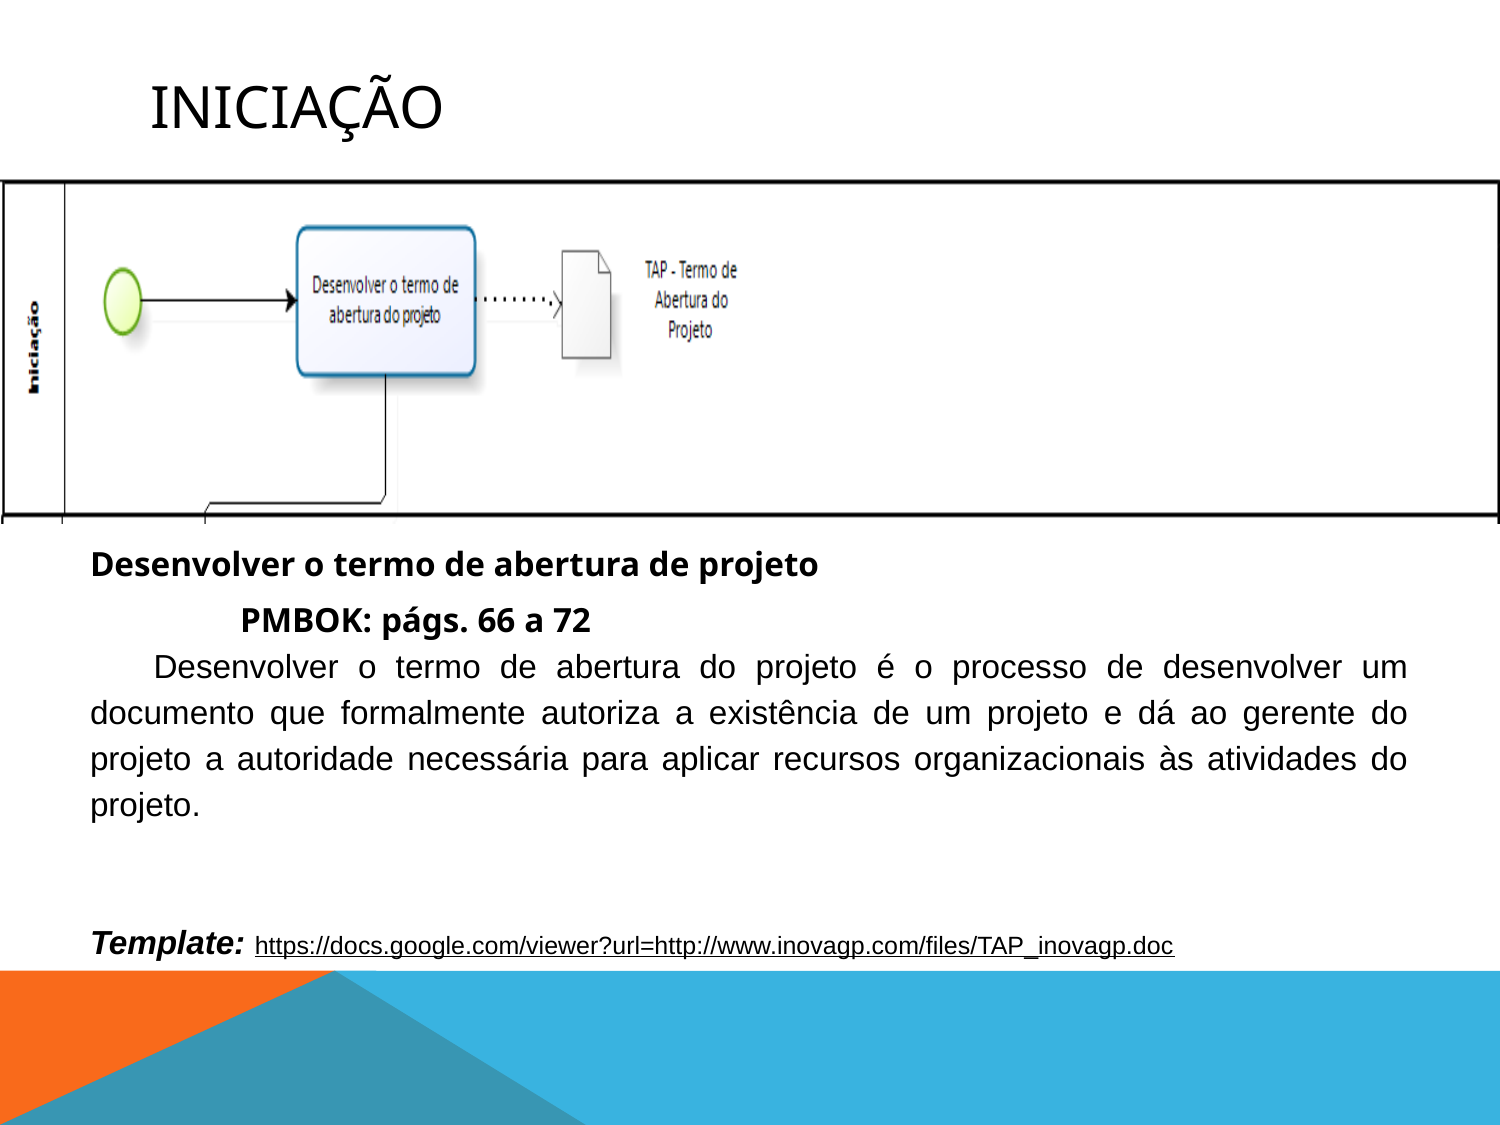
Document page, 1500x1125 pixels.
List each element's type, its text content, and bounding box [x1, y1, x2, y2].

list Desenvolver o termo de abertura de projeto PMBOK: págs. 66 a 72 Desenvolver o termo de abertura do projeto é o processo de desenvolver um documento que formalmente autoriza a existência de um projeto e dá ao gerente do projeto a autoridade necessária para aplicar recursos organizacionais às atividades do projeto. Template: https://docs.google.com/viewer?url=http://www.inovagp.com/files/TAP_inovagp.doc [75, 535, 1425, 950]
picture [0, 176, 1500, 524]
title INICIAÇÃO [135, 60, 1369, 150]
